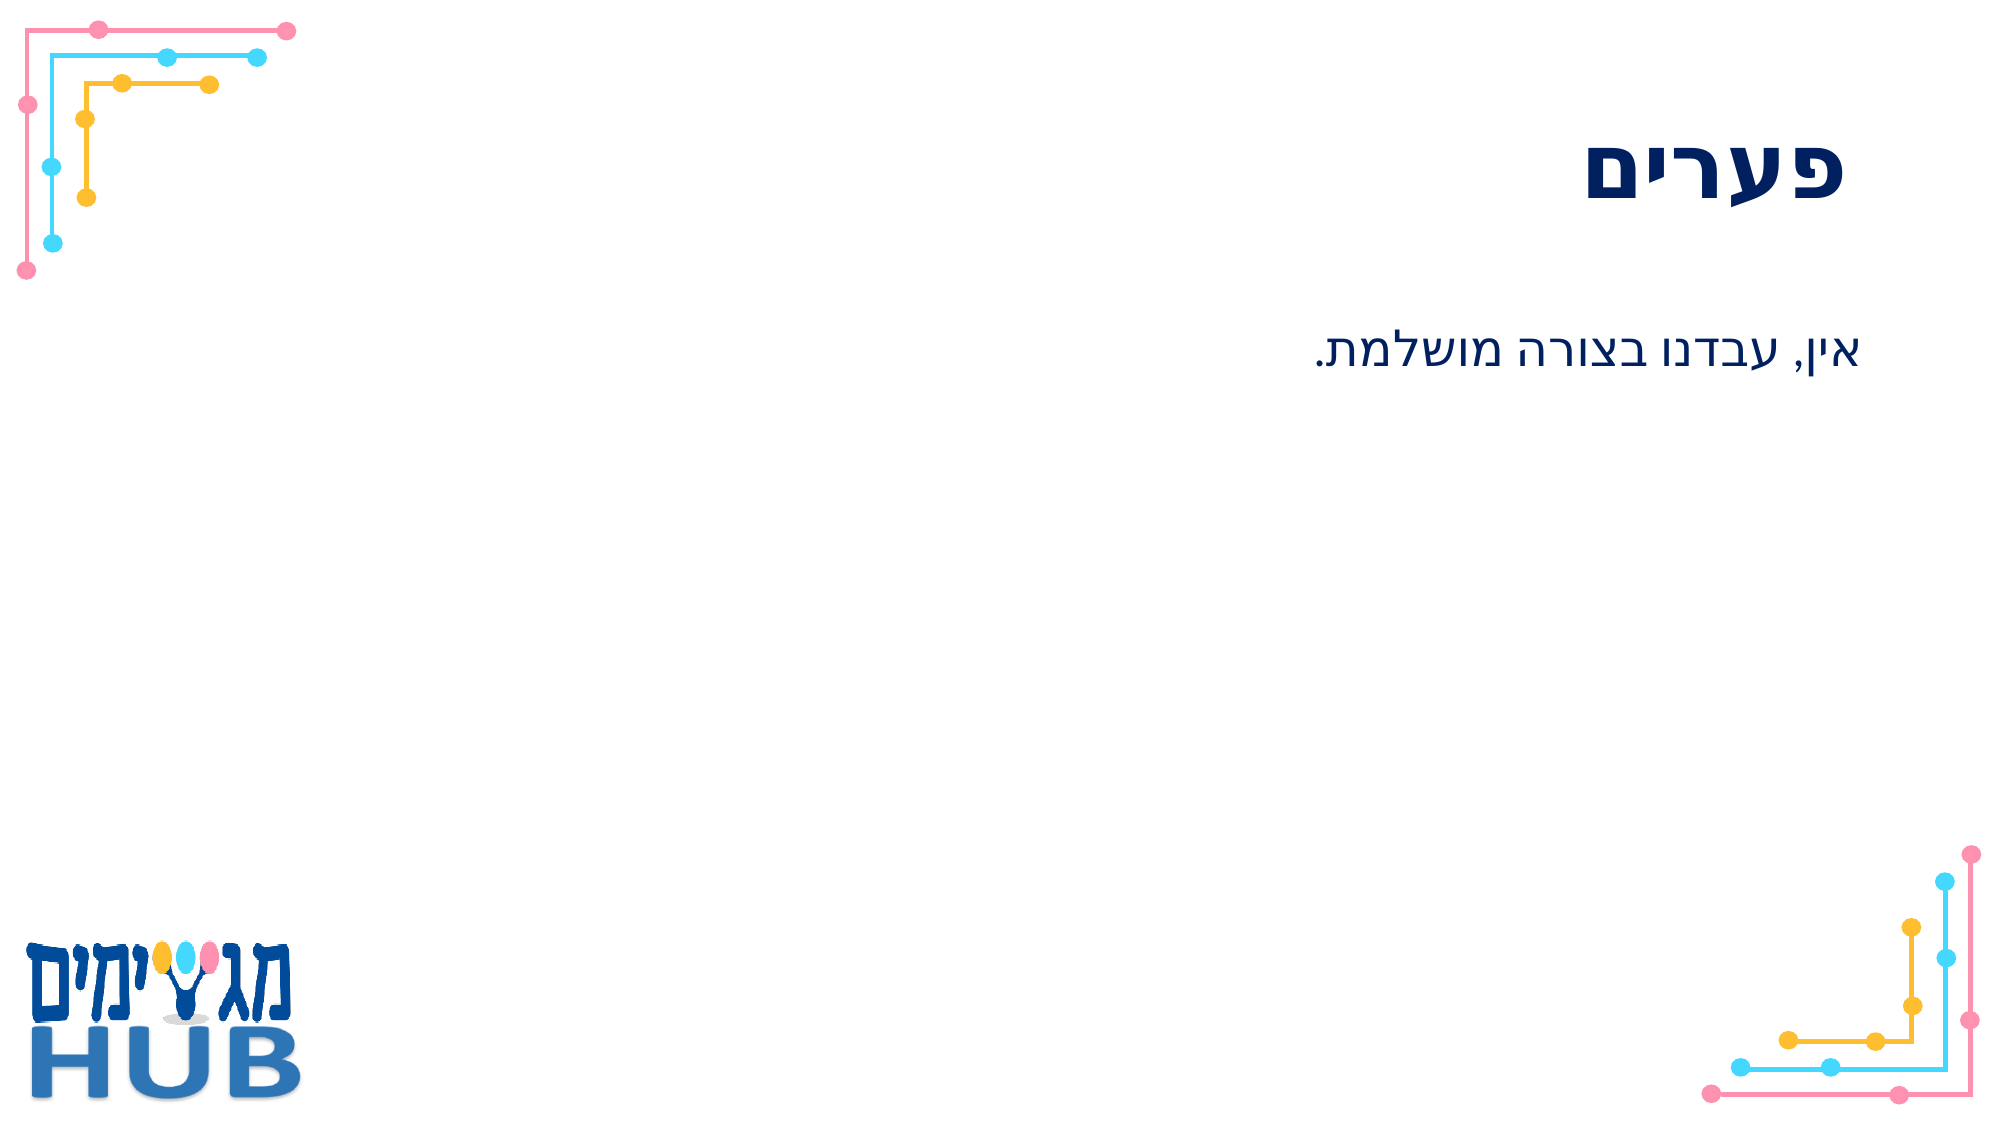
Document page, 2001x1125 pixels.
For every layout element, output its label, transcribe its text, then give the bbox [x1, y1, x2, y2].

list אין, עבדנו בצורה מושלמת. [137, 299, 1879, 1008]
picture [16, 934, 315, 1107]
title פערים [137, 59, 1863, 278]
